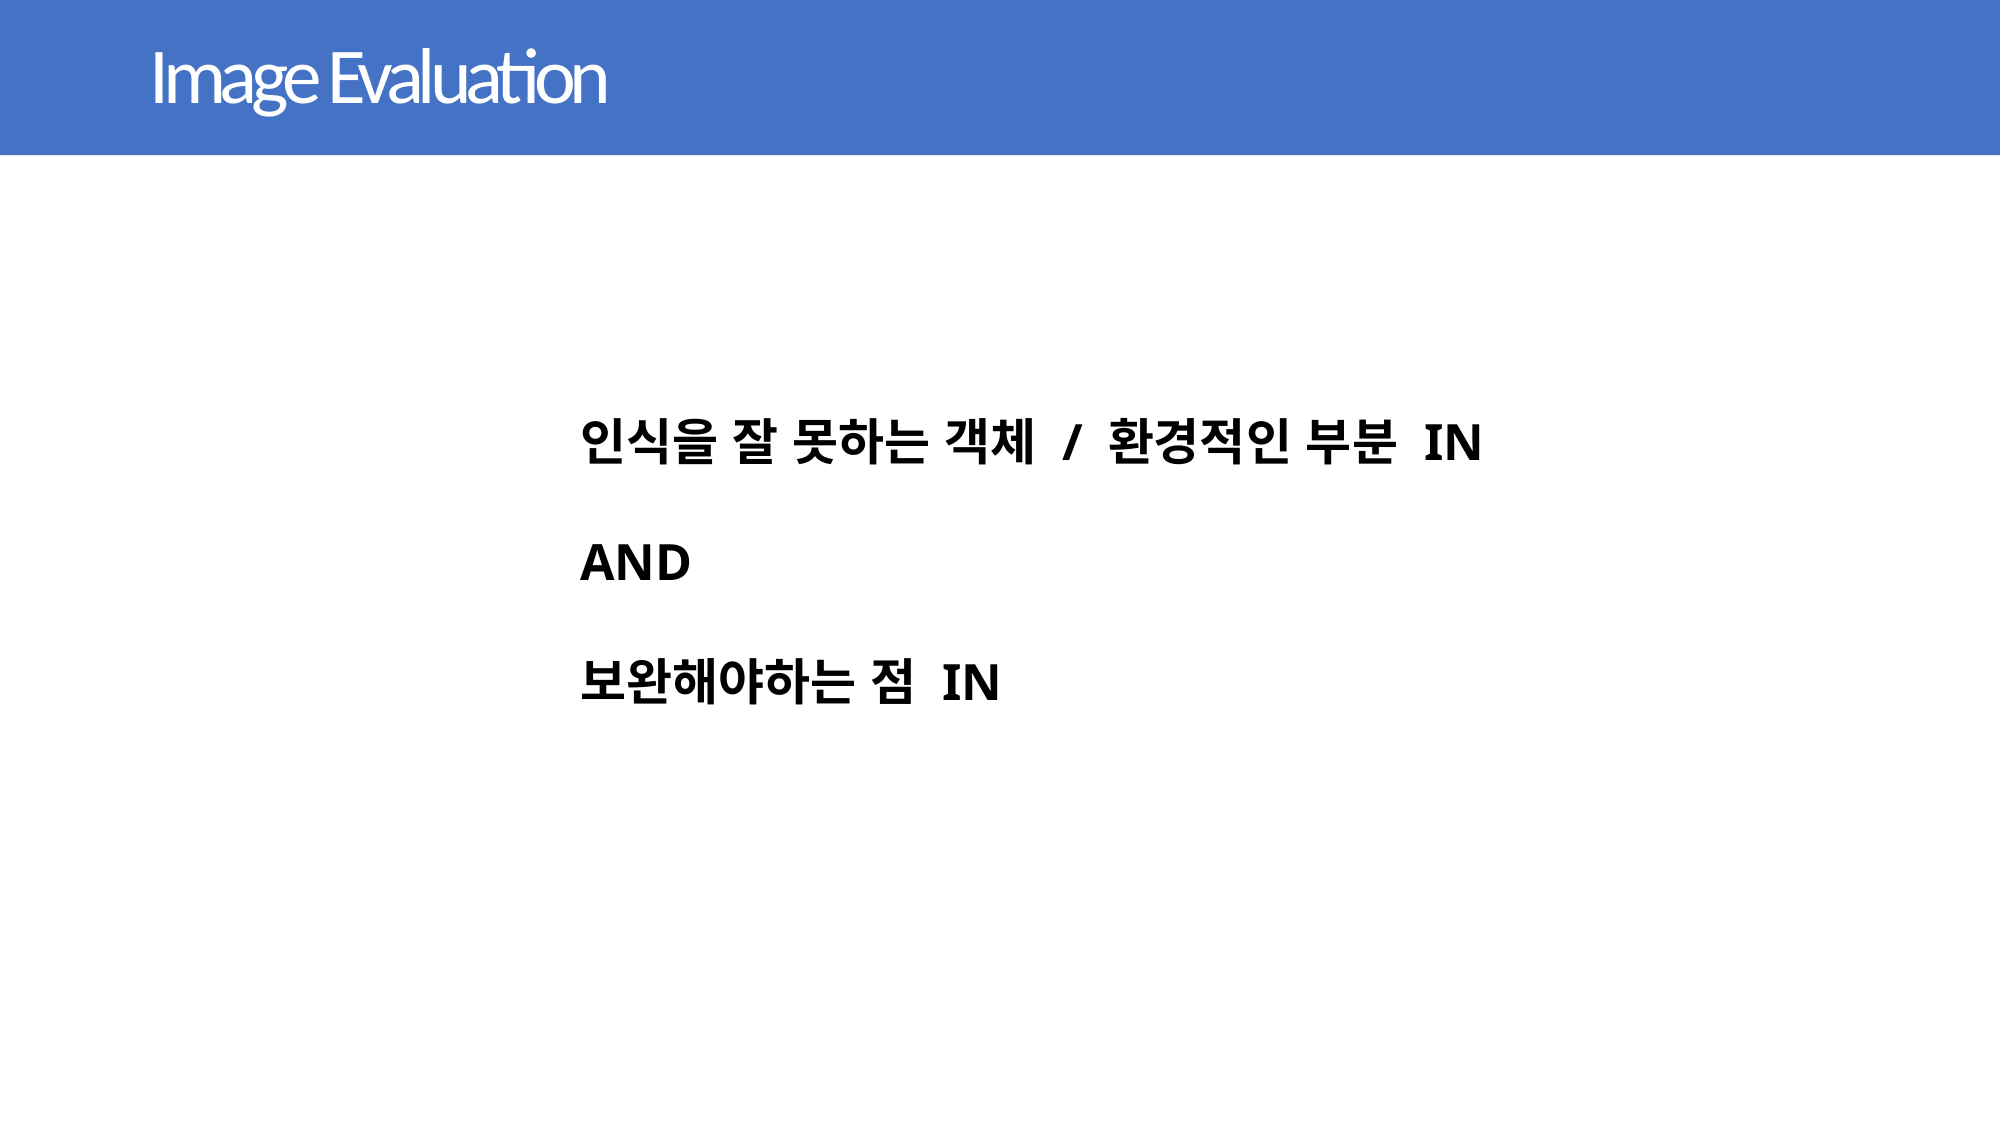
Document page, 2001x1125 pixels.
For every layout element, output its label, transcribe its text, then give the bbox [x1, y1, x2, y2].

text_box 인식을 잘 못하는 객체 / 환경적인 부분 IN AND 보완해야하는 점 IN [565, 403, 1523, 719]
text_box [0, 0, 2000, 156]
text_box Image Evaluation [134, 16, 627, 127]
